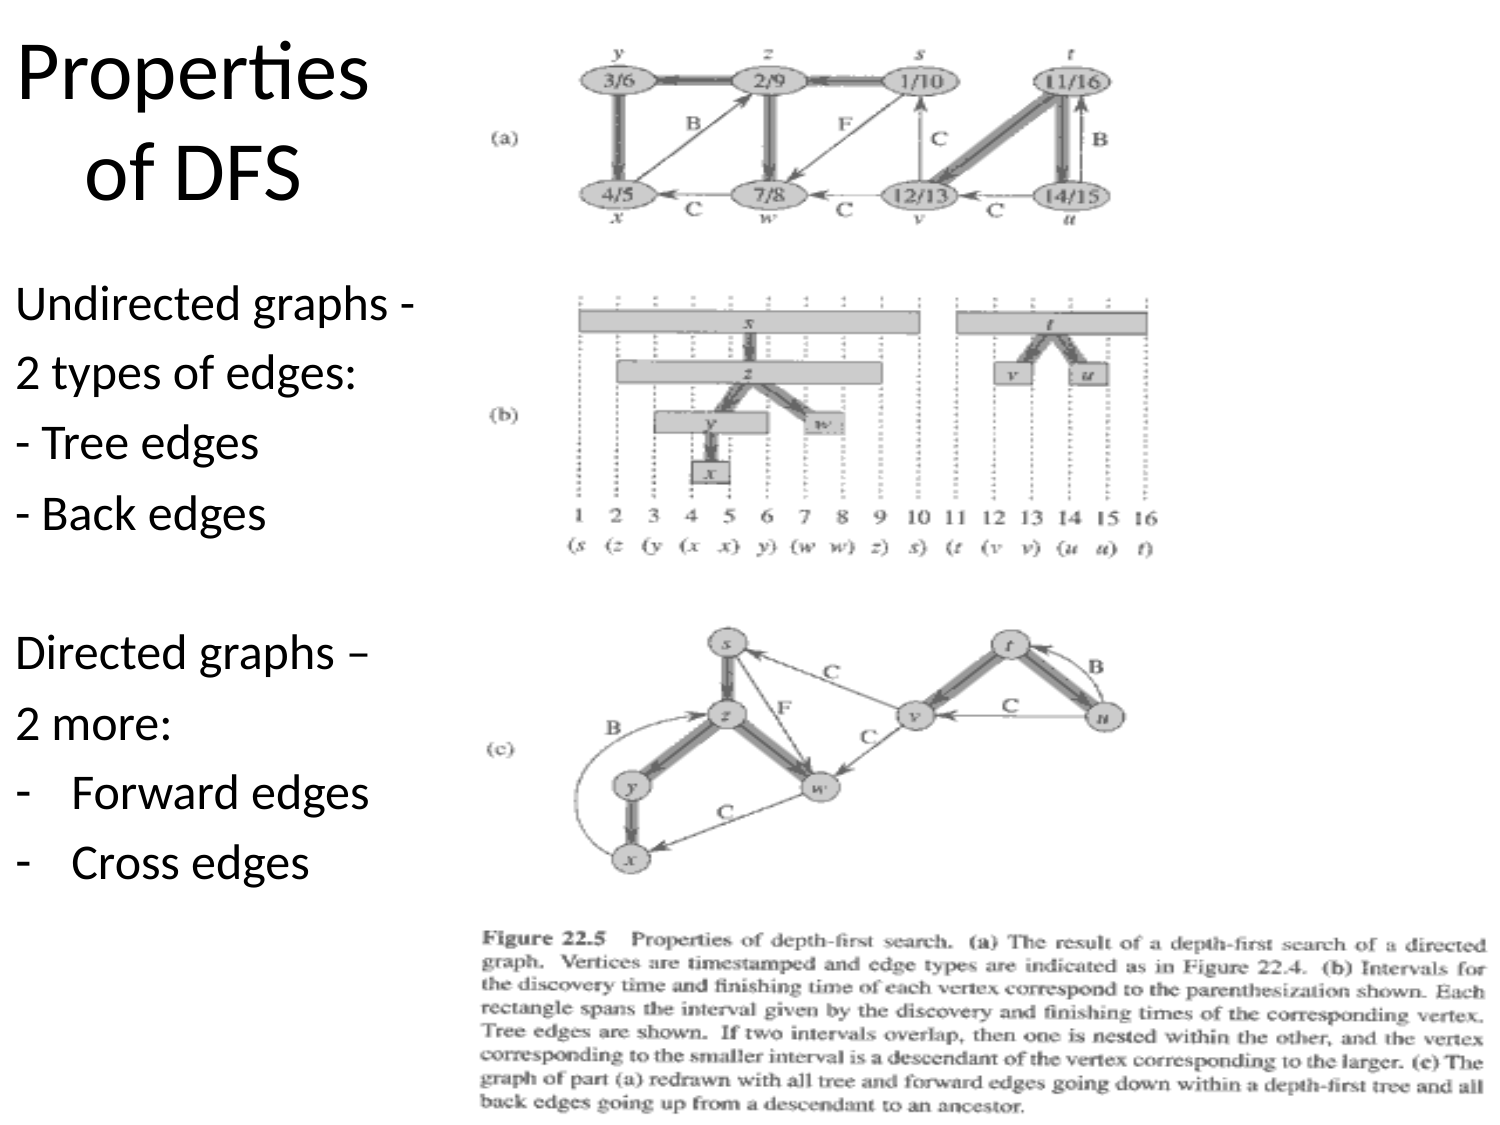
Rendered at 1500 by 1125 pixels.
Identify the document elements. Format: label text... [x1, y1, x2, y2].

picture [462, 37, 1500, 1125]
title Properties of DFS [0, 0, 388, 233]
list Undirected graphs - 2 types of edges: - Tree edges - Back edges Directed graphs – 2 more: Forward edges Cross edges [0, 262, 457, 1005]
